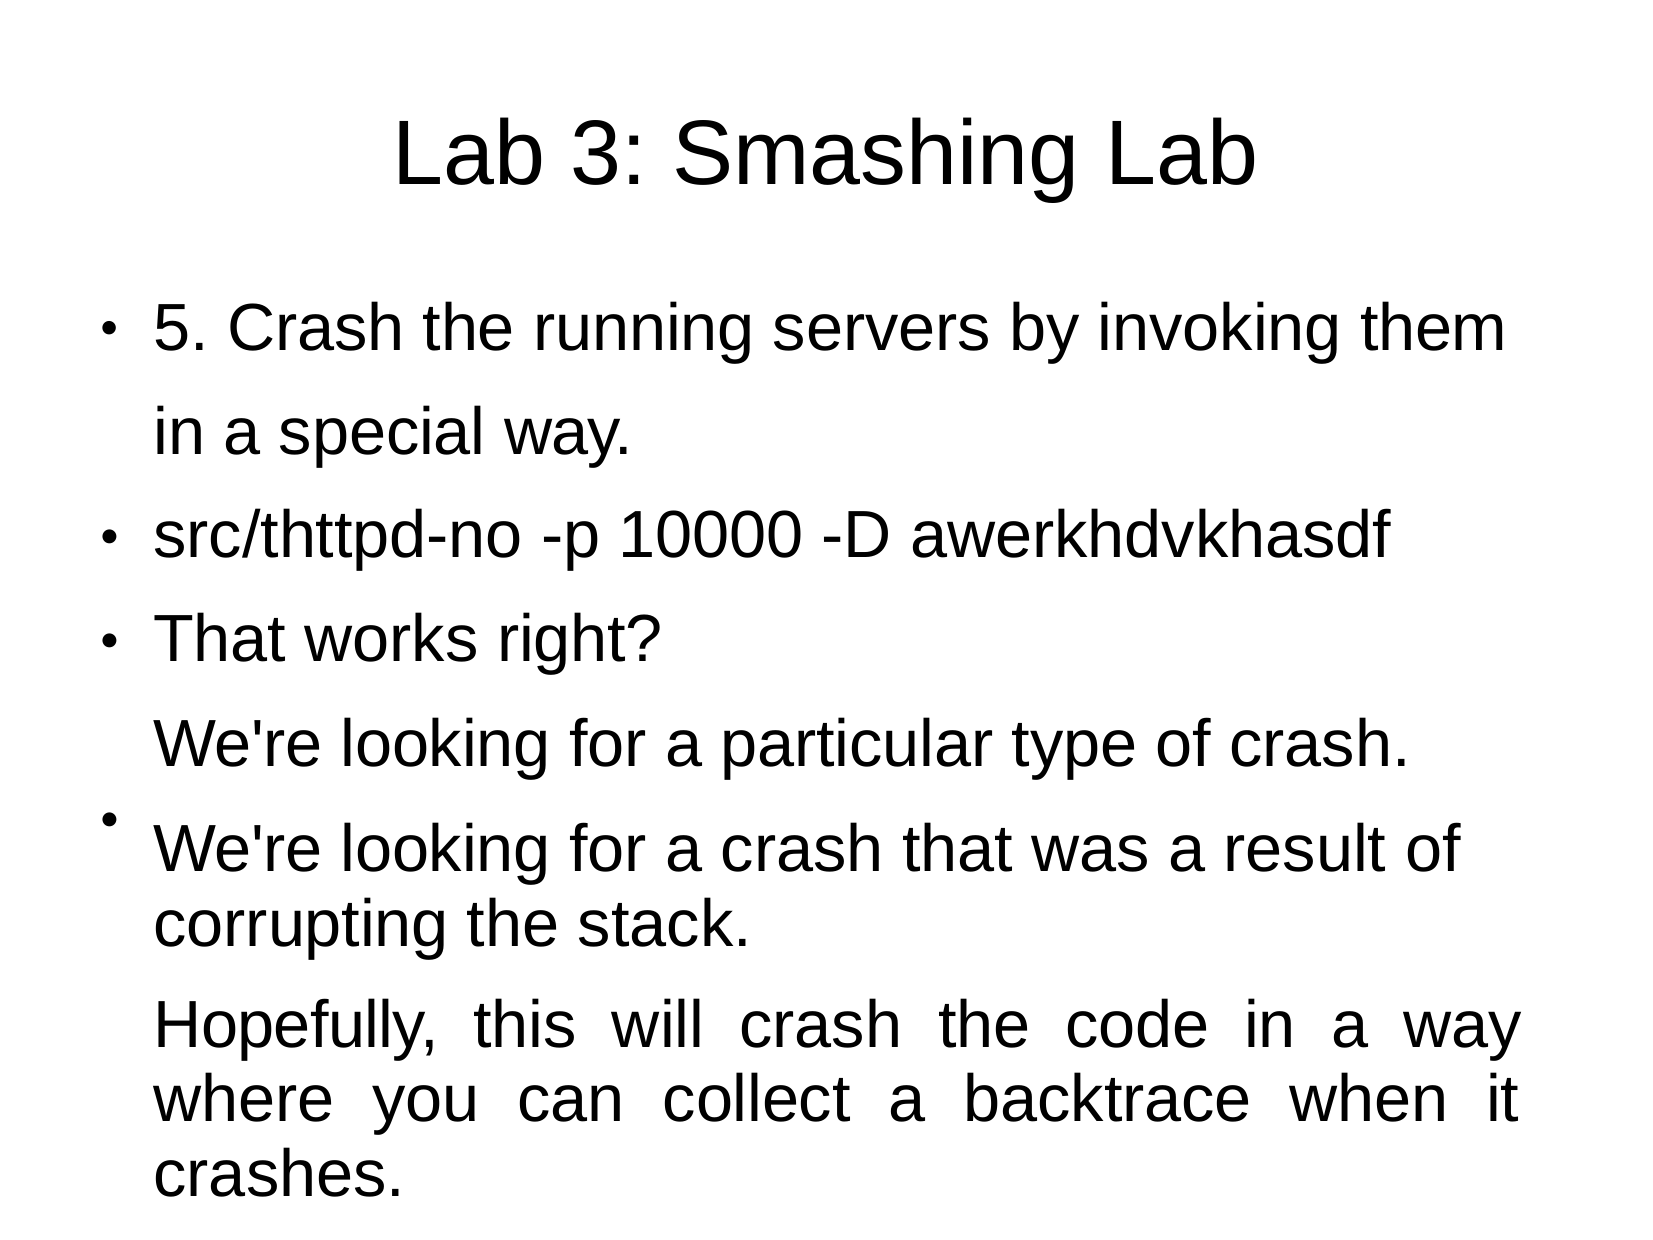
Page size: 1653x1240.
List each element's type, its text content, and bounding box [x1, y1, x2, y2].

title Lab 3: Smashing Lab [173, 51, 1479, 259]
text_box 5. Crash the running servers by invoking them in a special way. src/thttpd-no -p 10000 -D awerkhdvkhasdf That works right? We're looking for a particular type of crash. We're looking for a crash that was a result of corrupting the stack. Hopefully, this will crash the code in a way where you can collect a backtrace when it crashes. [151, 259, 1626, 1211]
text_box ● [98, 307, 127, 343]
text_box ● [98, 514, 127, 552]
text_box ● [98, 618, 127, 656]
text_box ● [98, 798, 127, 835]
